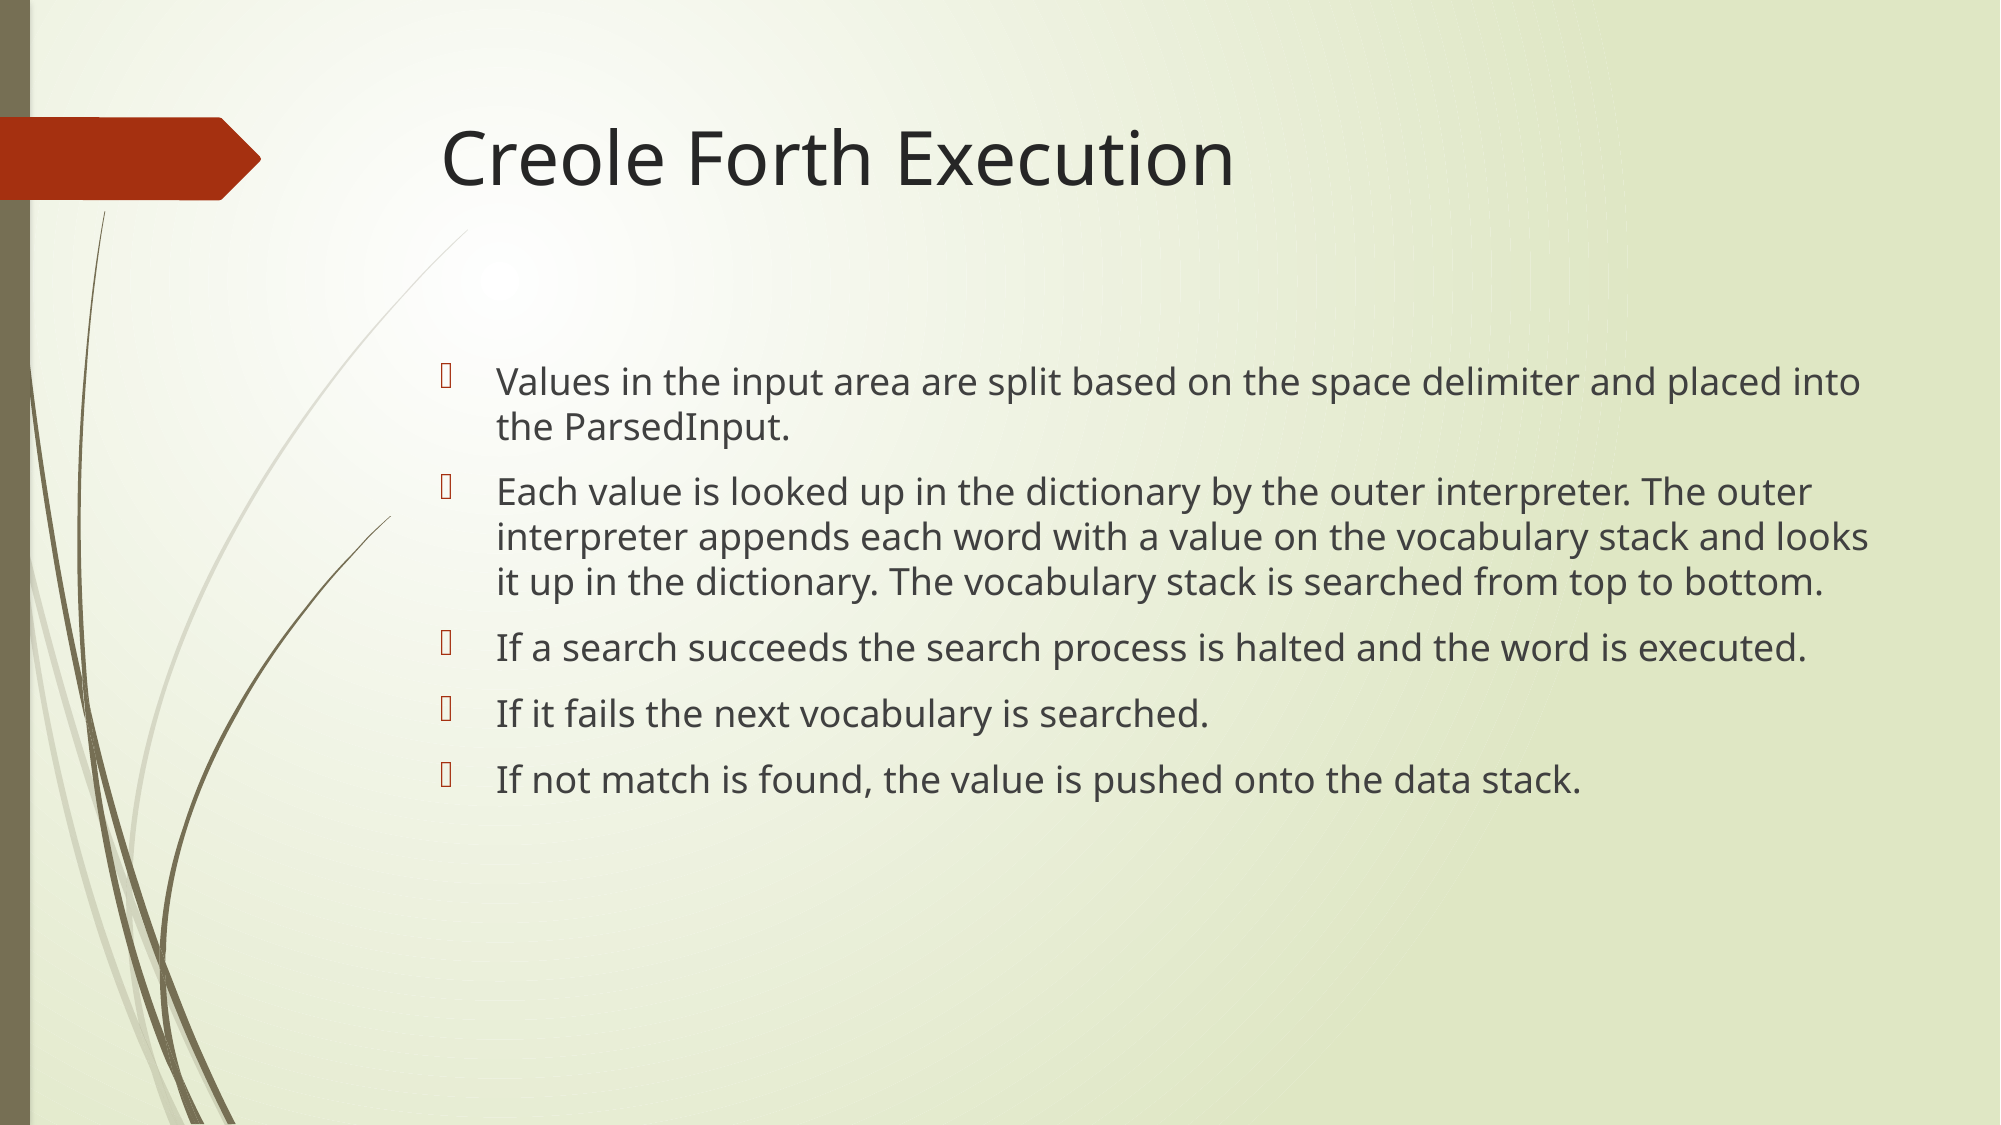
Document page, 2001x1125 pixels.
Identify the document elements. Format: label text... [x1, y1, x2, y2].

title Creole Forth Execution [425, 102, 1888, 313]
list Values in the input area are split based on the space delimiter and placed into the ParsedInput. Each value is looked up in the dictionary by the outer interpreter. The outer interpreter appends each word with a value on the vocabulary stack and looks it up in the dictionary. The vocabulary stack is searched from top to bottom. If a search succeeds the search process is halted and the word is executed. If it fails the next vocabulary is searched. If not match is found, the value is pushed onto the data stack. [424, 350, 1888, 970]
